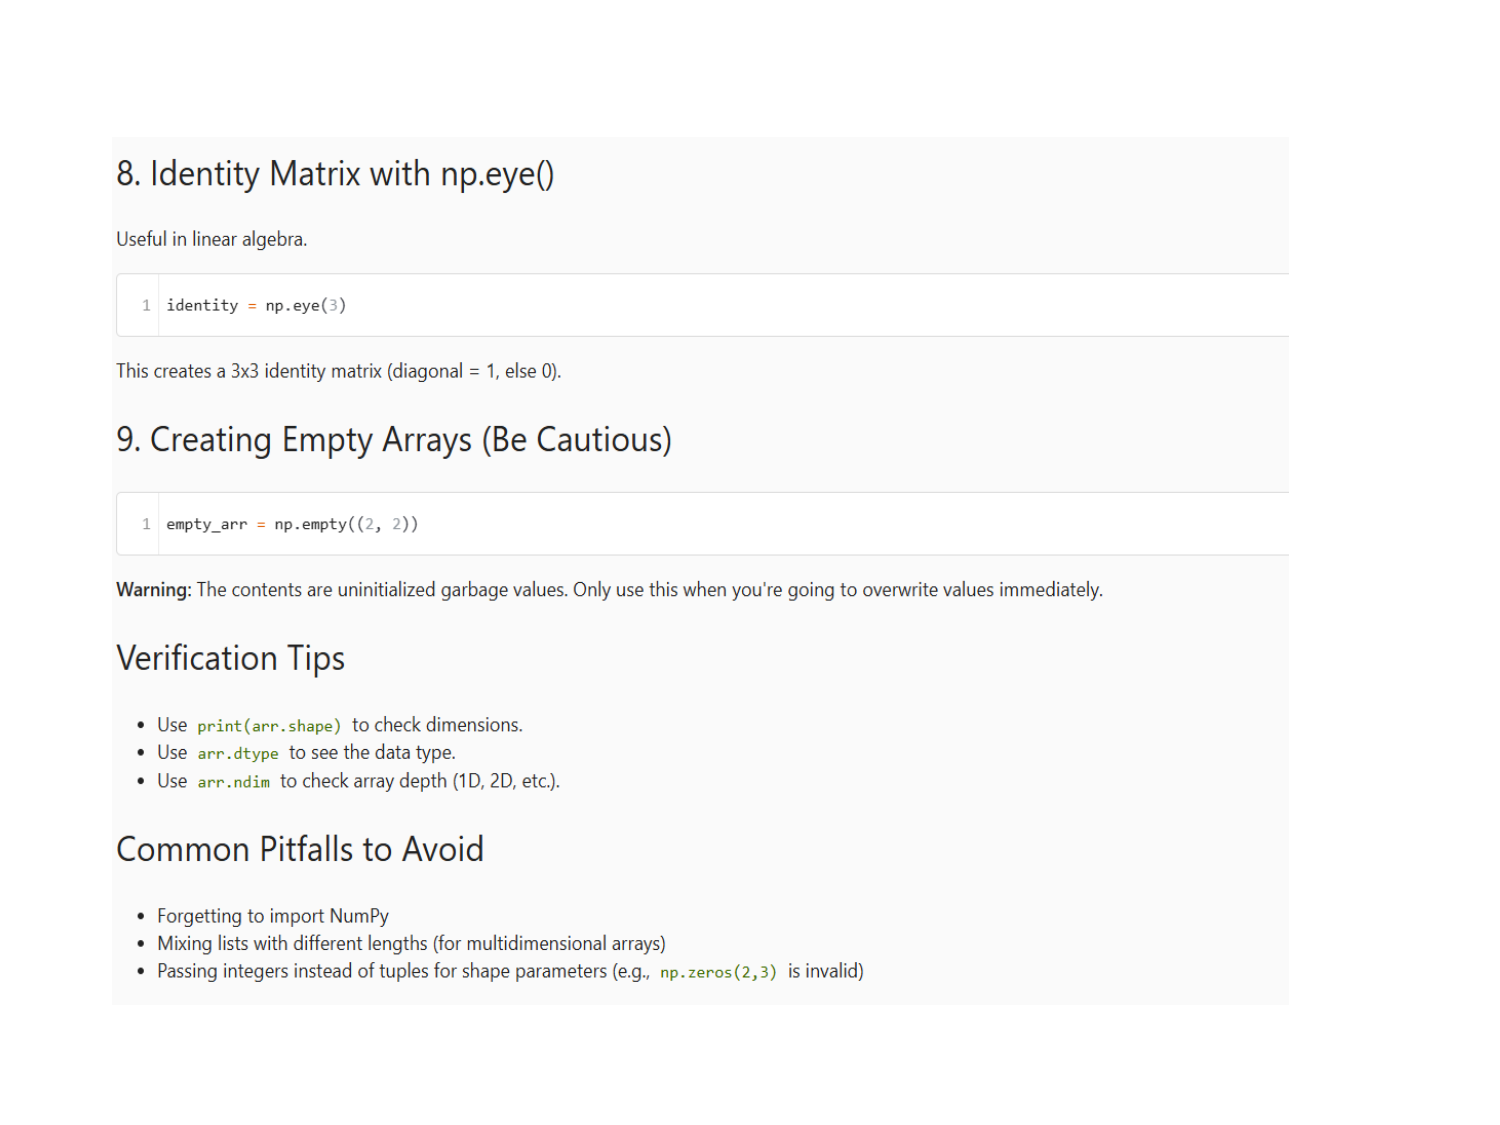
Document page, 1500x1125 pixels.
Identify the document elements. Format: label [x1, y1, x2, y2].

list [112, 137, 1290, 1006]
